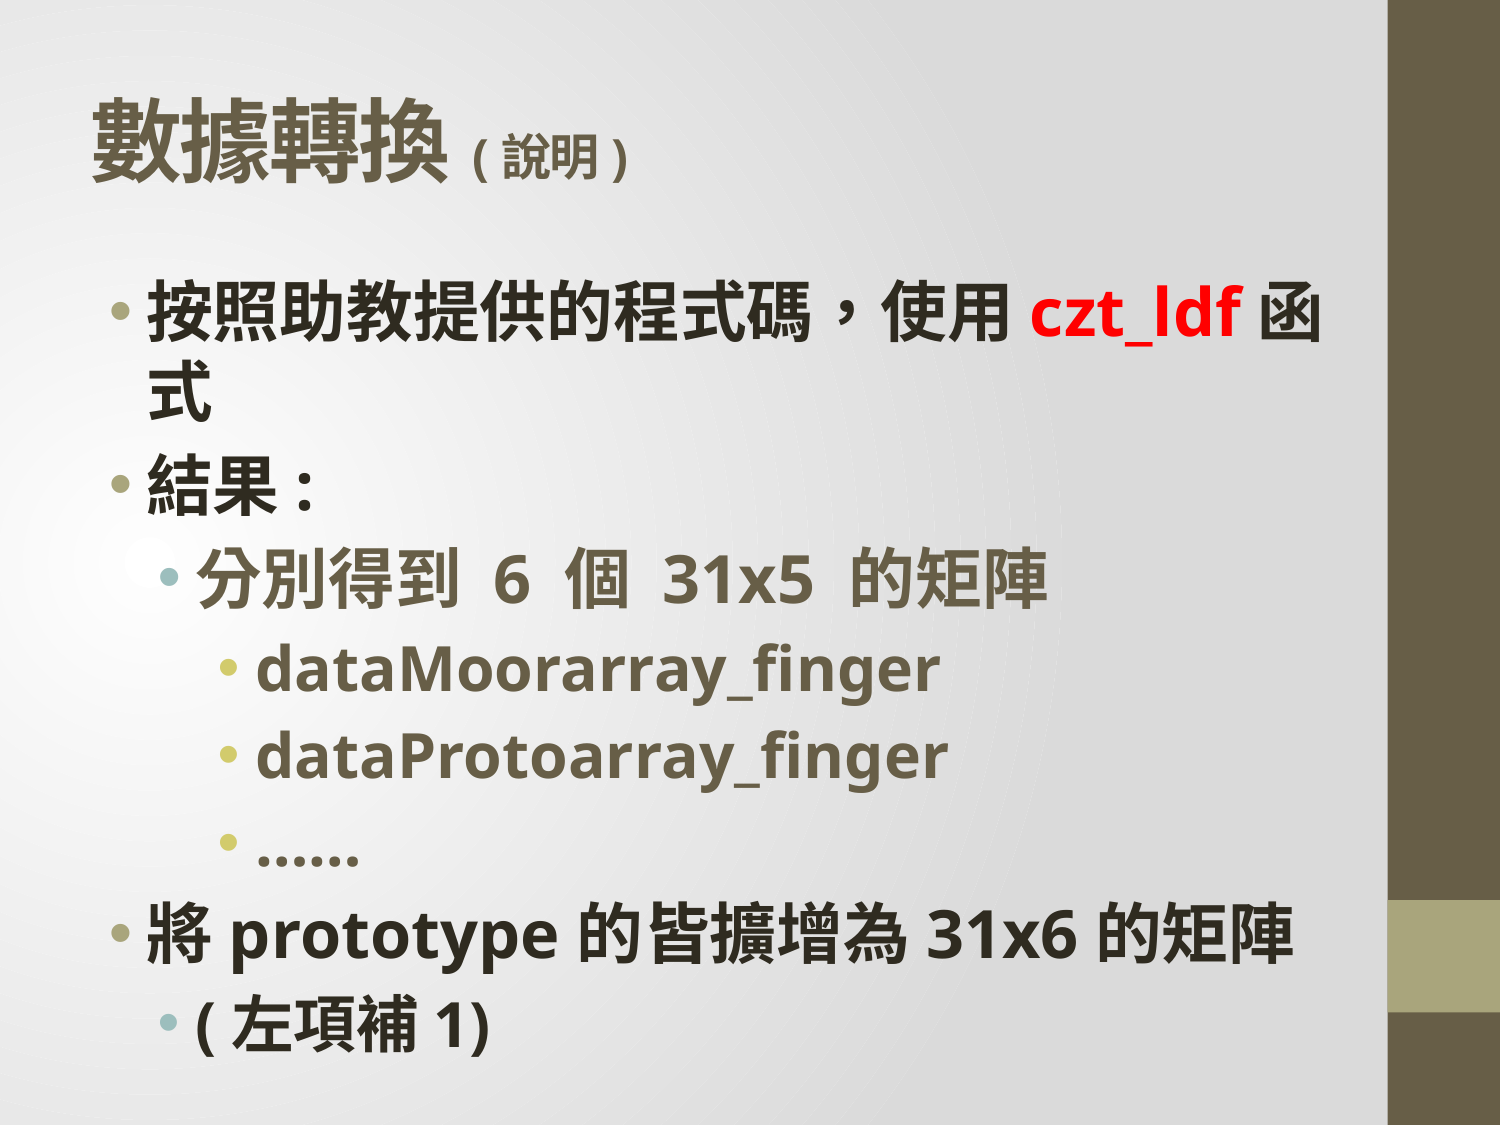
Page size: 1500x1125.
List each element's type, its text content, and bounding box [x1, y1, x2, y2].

title 數據轉換(說明) [75, 45, 1325, 233]
list 按照助教提供的程式碼，使用czt_ldf函式 結果: 分別得到 6 個 31x5 的矩陣 dataMoorarray_finger dataProtoarray_finger …… 將prototype的皆擴增為31x6的矩陣 (左項補1) [75, 262, 1400, 1050]
